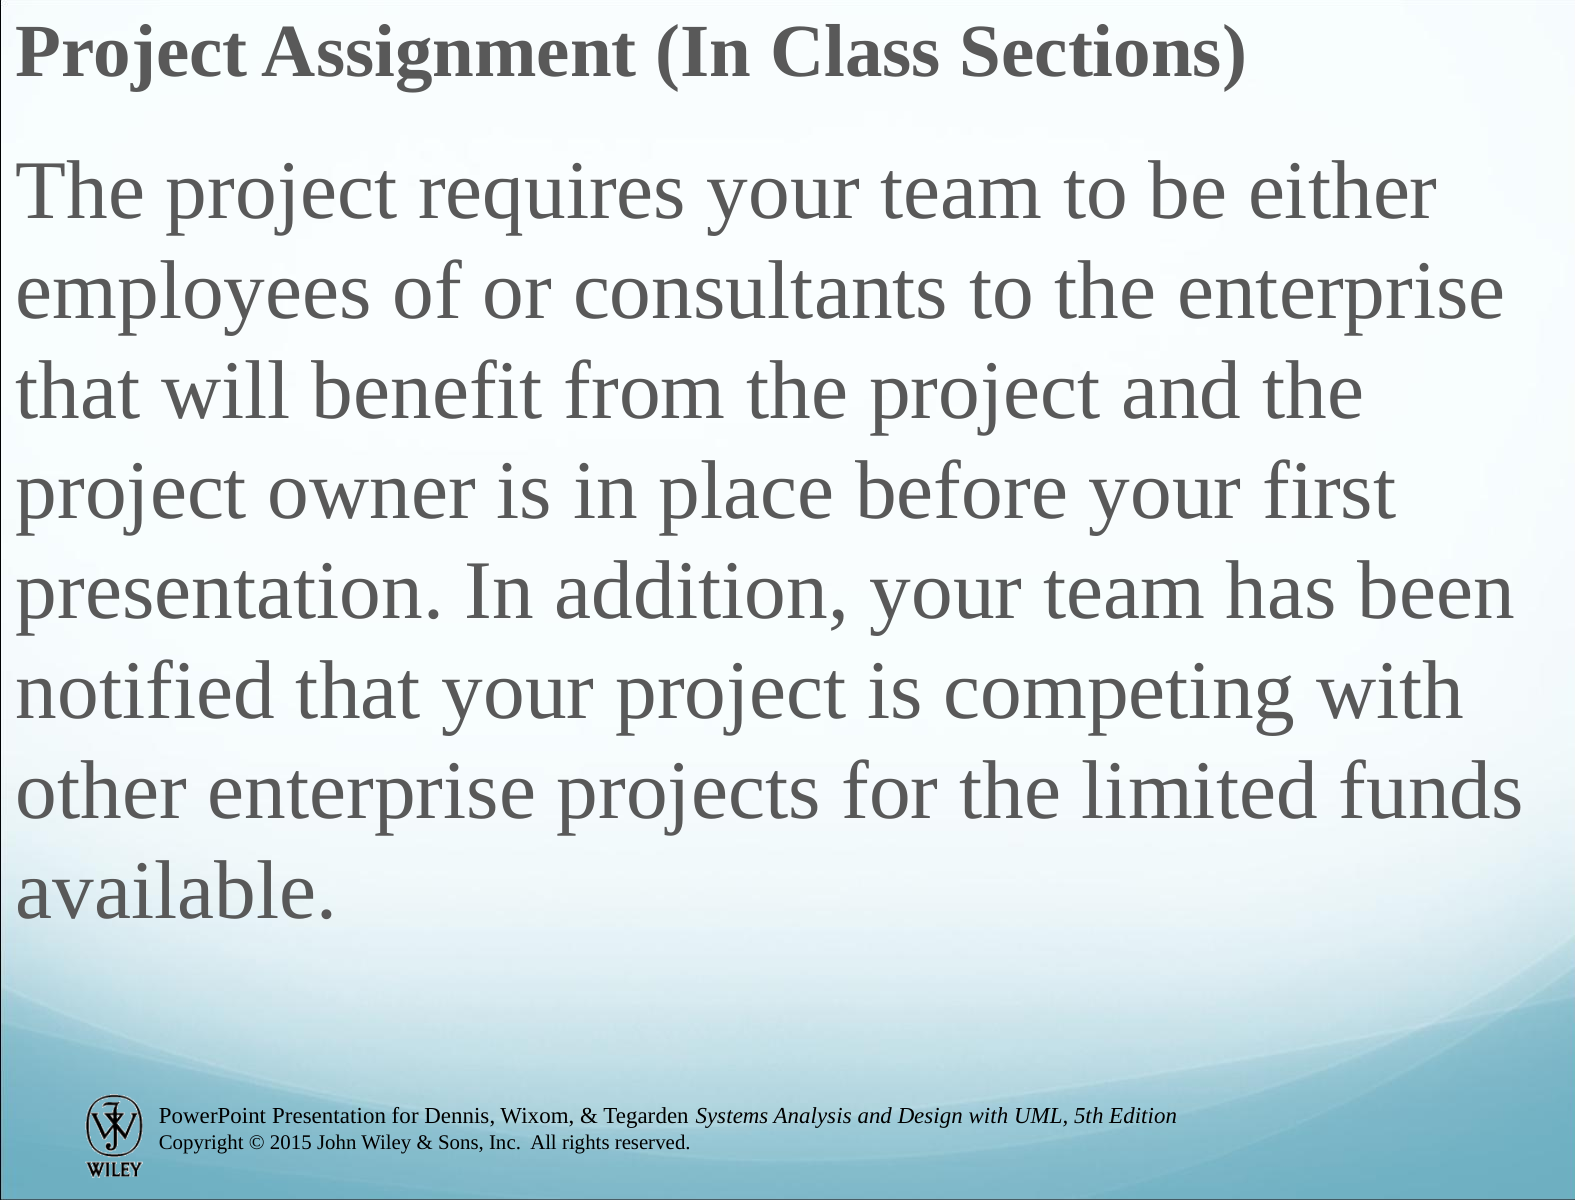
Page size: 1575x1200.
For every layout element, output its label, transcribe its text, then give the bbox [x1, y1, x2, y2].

list Project Assignment (In Class Sections) The project requires your team to be either employees of or consultants to the enterprise that will benefit from the project and the project owner is in place before your first presentation. In addition, your team has been notified that your project is competing with other enterprise projects for the limited funds available. [0, 0, 1575, 1081]
picture [0, 1081, 1575, 1200]
